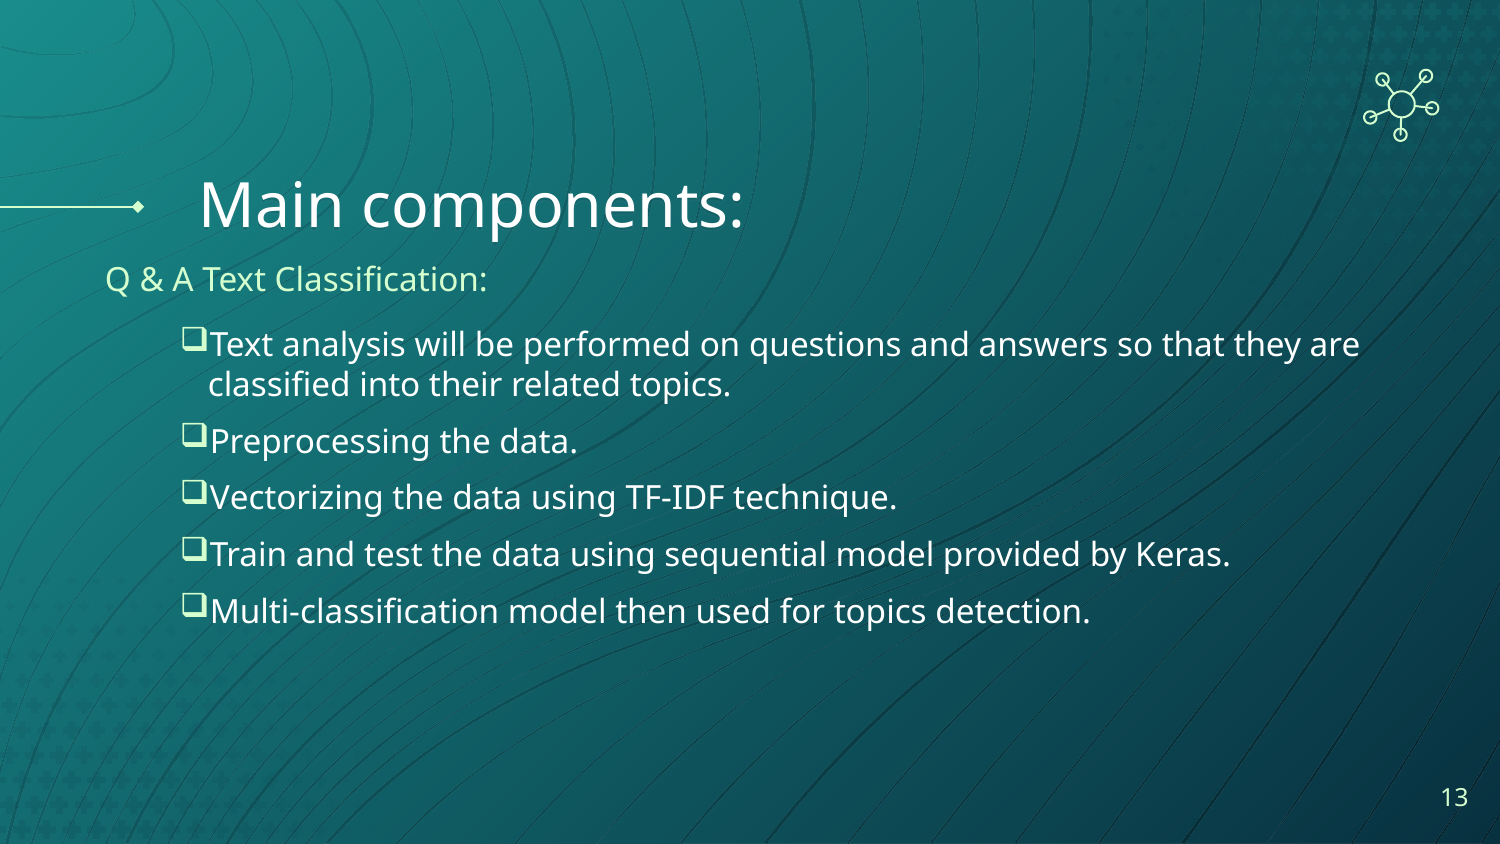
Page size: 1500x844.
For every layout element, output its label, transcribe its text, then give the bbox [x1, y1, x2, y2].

list Q & A Text Classification: Text analysis will be performed on questions and answers so that they are classified into their related topics. Preprocessing the data. Vectorizing the data using TF-IDF technique. Train and test the data using sequential model provided by Keras. Multi-classification model then used for topics detection. [104, 258, 1439, 792]
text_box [1363, 69, 1439, 142]
slide_number 13 [1378, 766, 1469, 832]
title Main components: [198, 156, 1379, 258]
